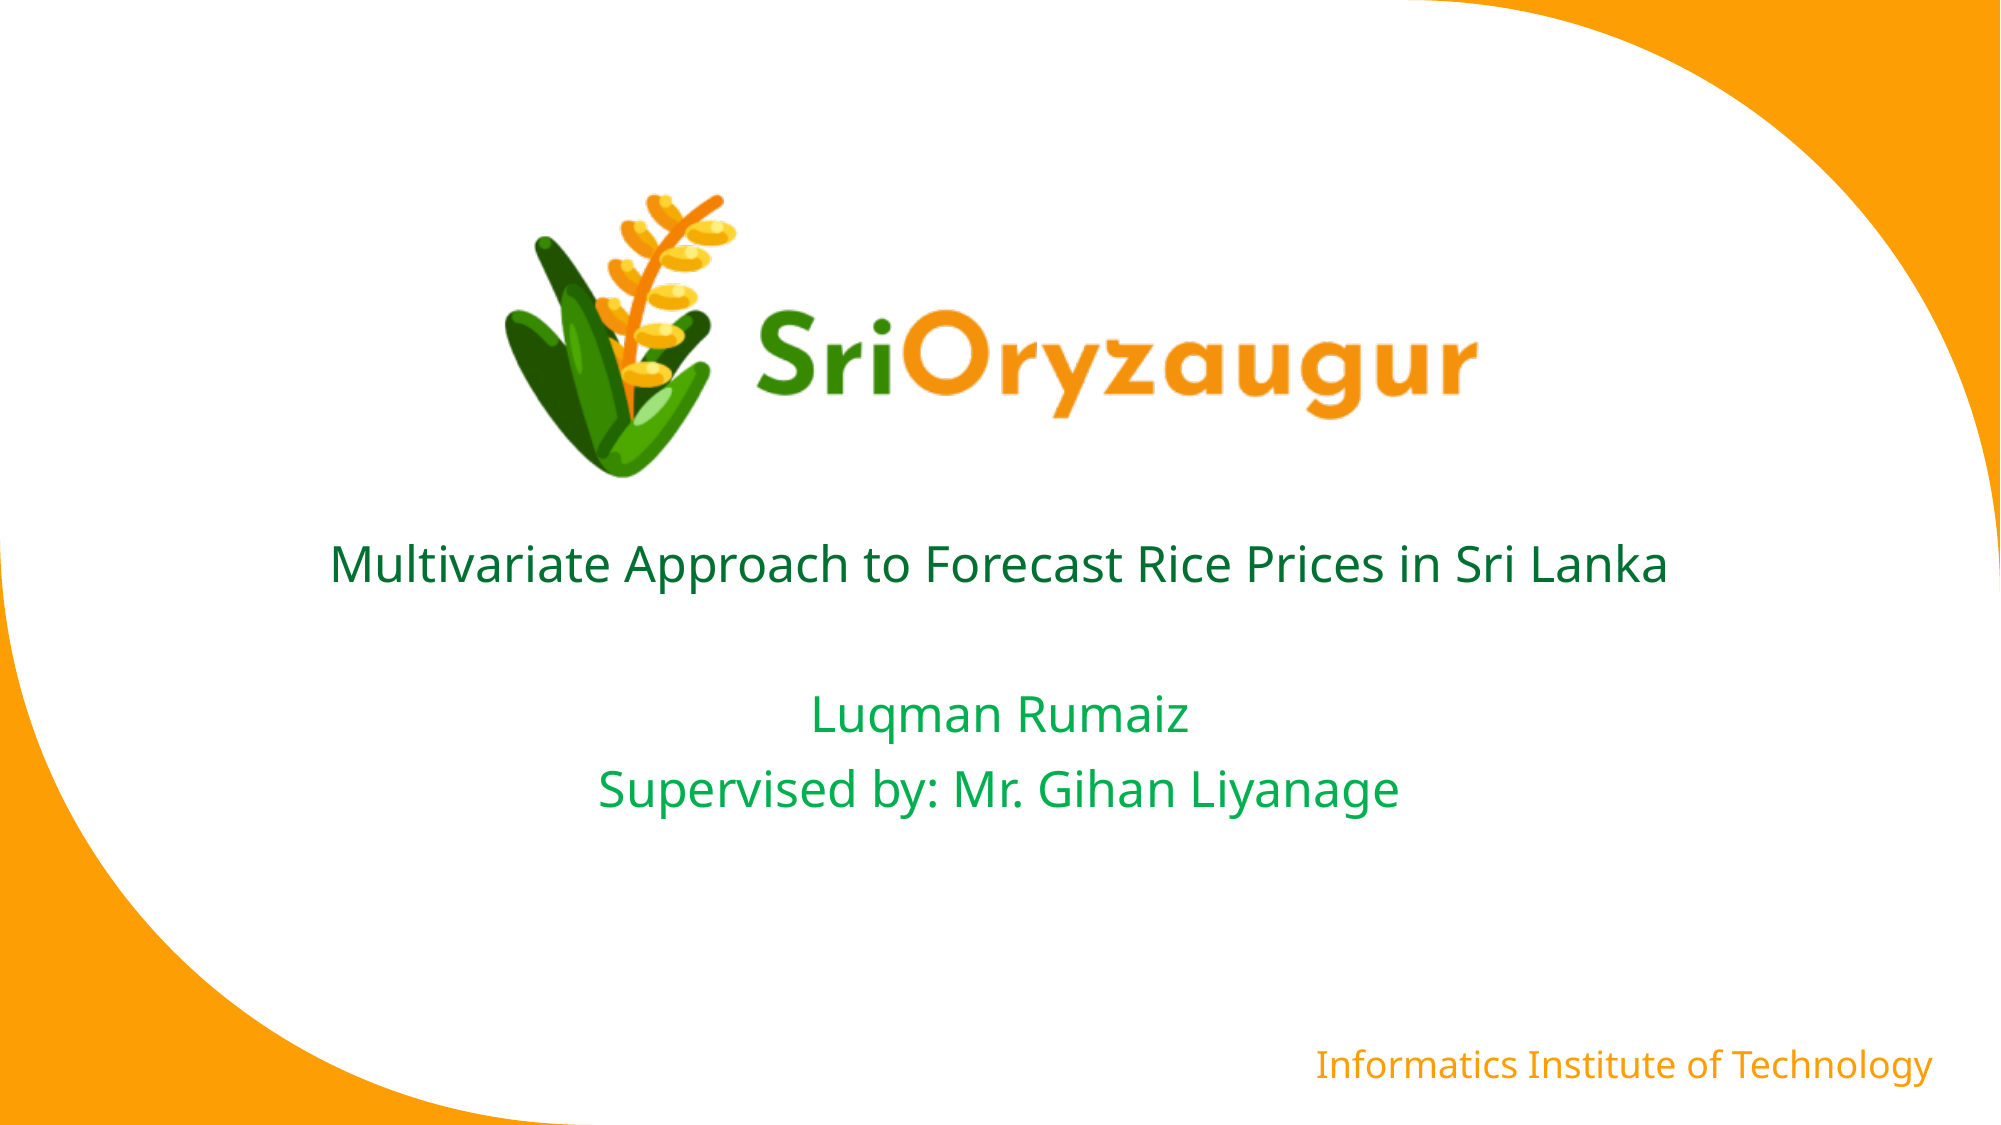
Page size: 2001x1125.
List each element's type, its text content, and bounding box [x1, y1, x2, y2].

title [191, 62, 1796, 280]
text_box Informatics Institute of Technology [1125, 1034, 2000, 1094]
list Multivariate Approach to Forecast Rice Prices in Sri Lanka Luqman Rumaiz Supervised by: Mr. Gihan Liyanage [197, 532, 1803, 843]
picture [426, 171, 1561, 498]
